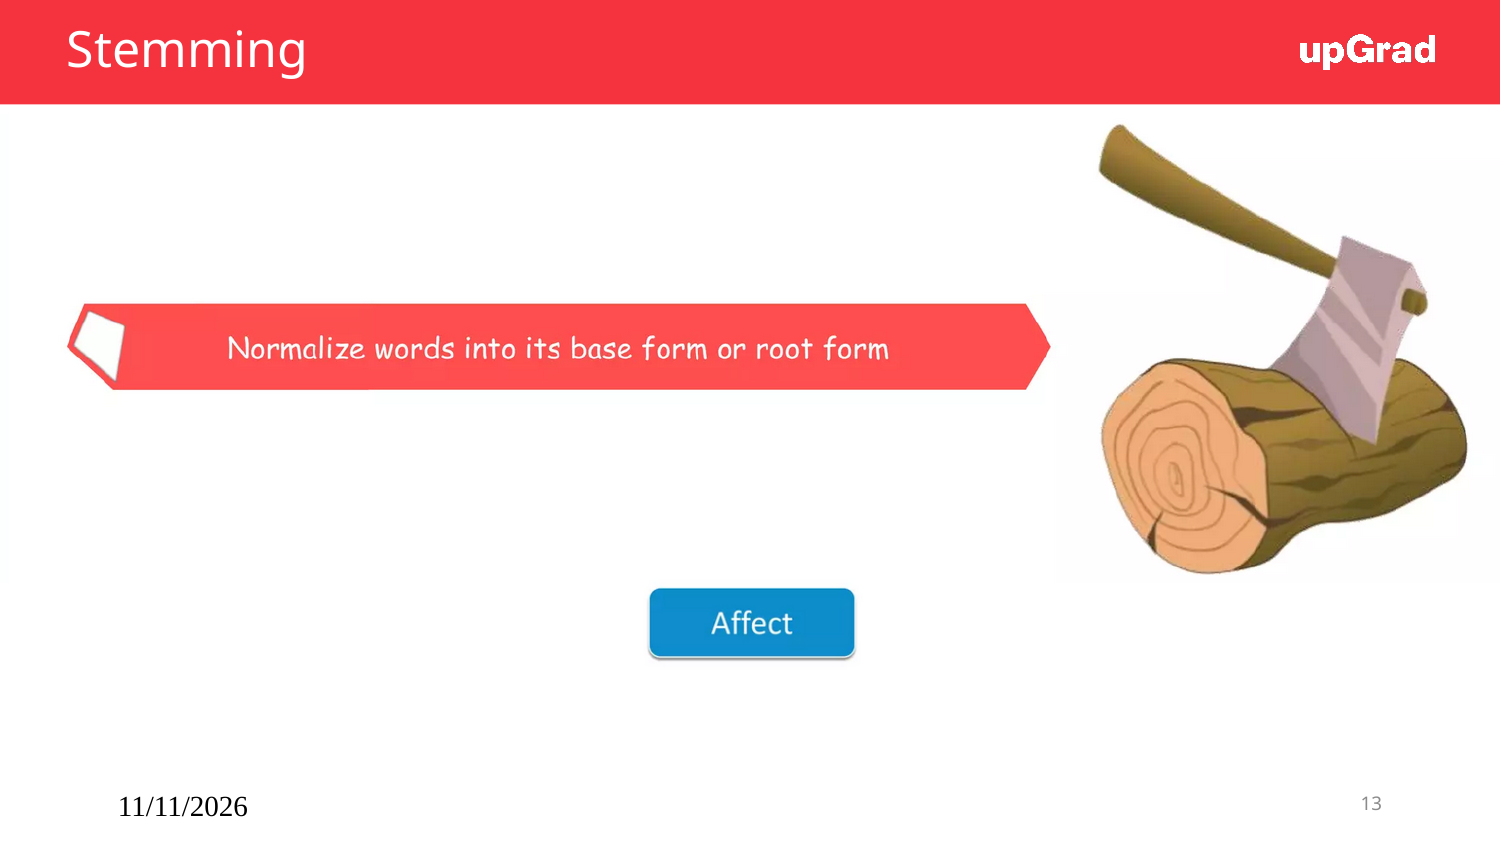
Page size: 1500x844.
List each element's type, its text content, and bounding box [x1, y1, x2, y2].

title Stemming [51, 20, 855, 83]
picture [0, 114, 1500, 693]
slide_number 13 [1059, 782, 1397, 827]
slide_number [103, 782, 441, 827]
picture [1300, 34, 1435, 70]
